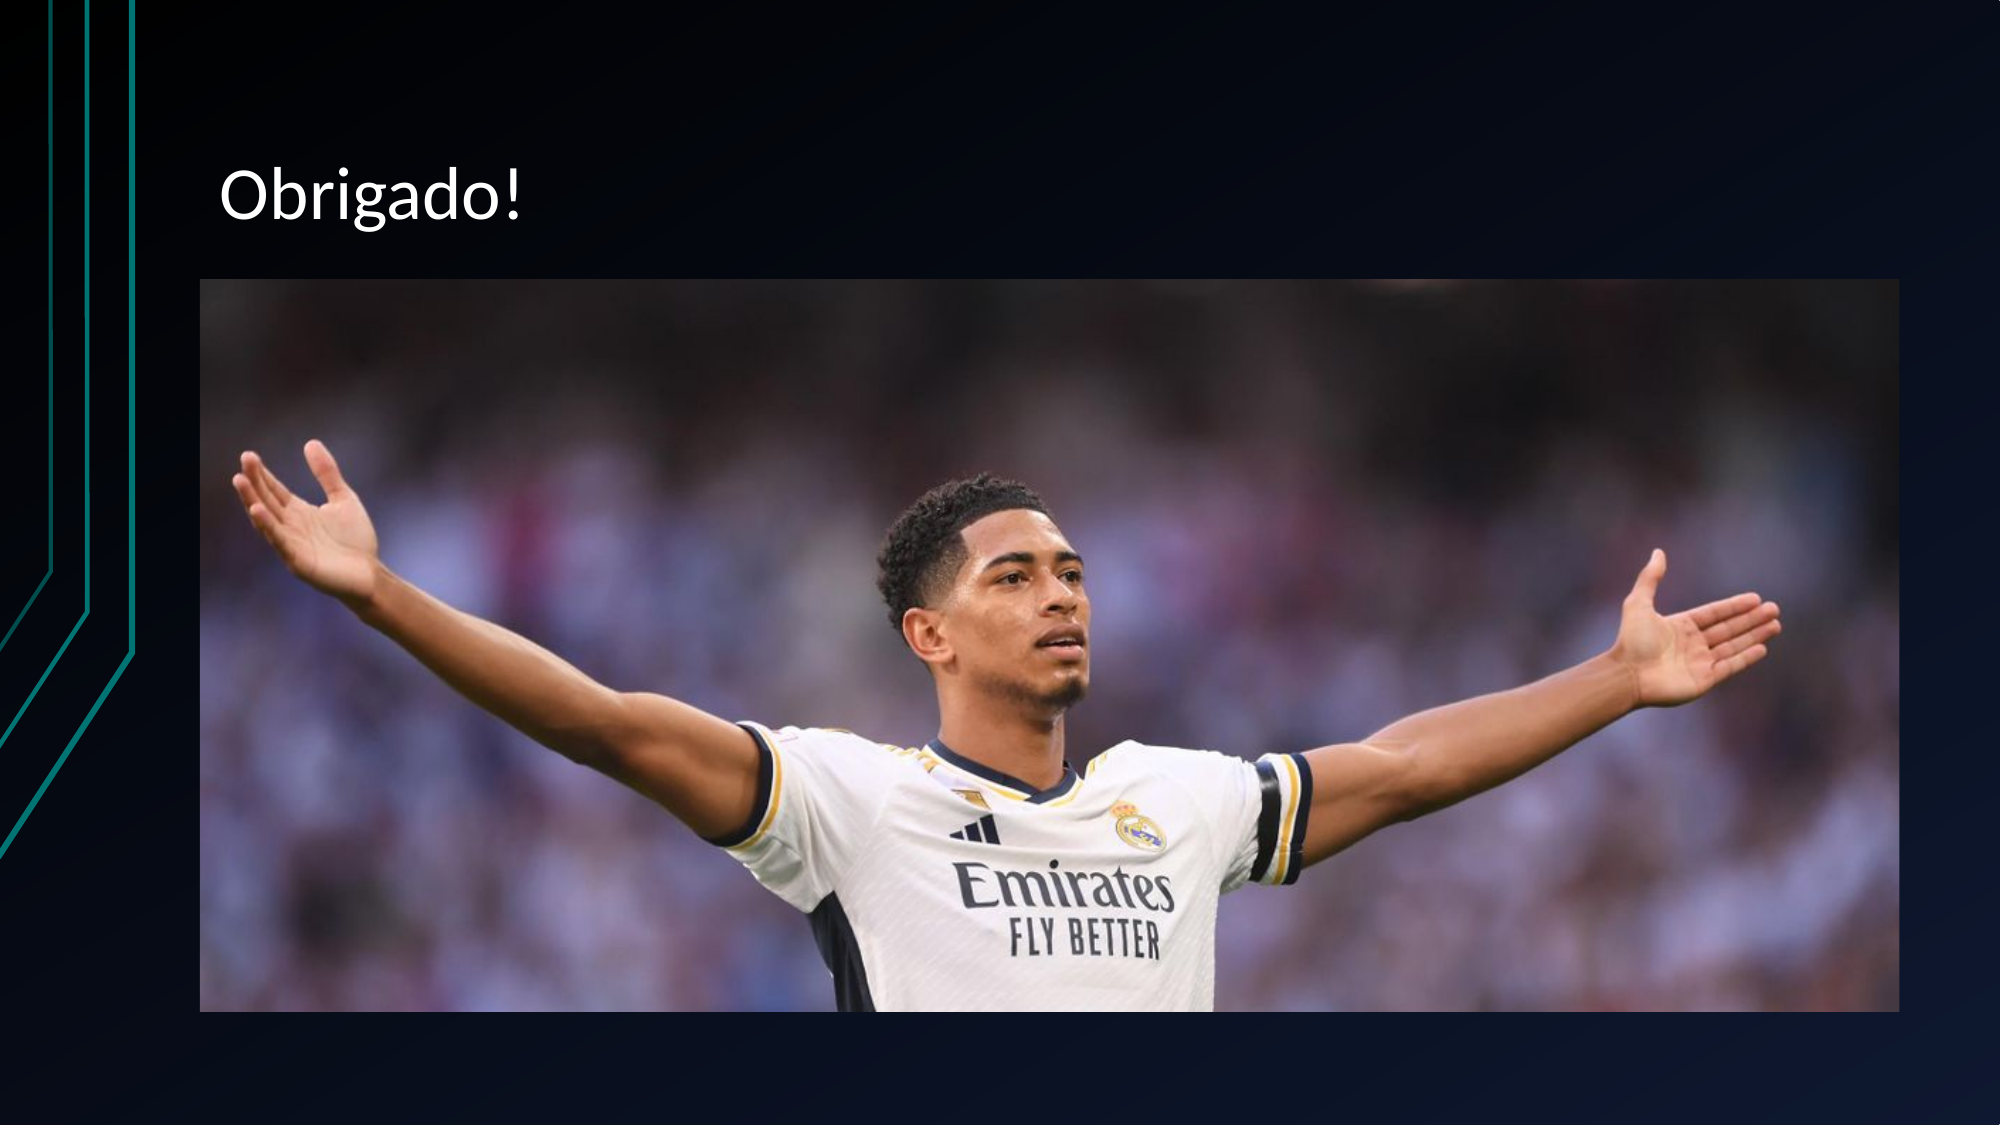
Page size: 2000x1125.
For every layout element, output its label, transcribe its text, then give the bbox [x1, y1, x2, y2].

title Obrigado! [199, 45, 1900, 246]
picture [199, 278, 1900, 1012]
